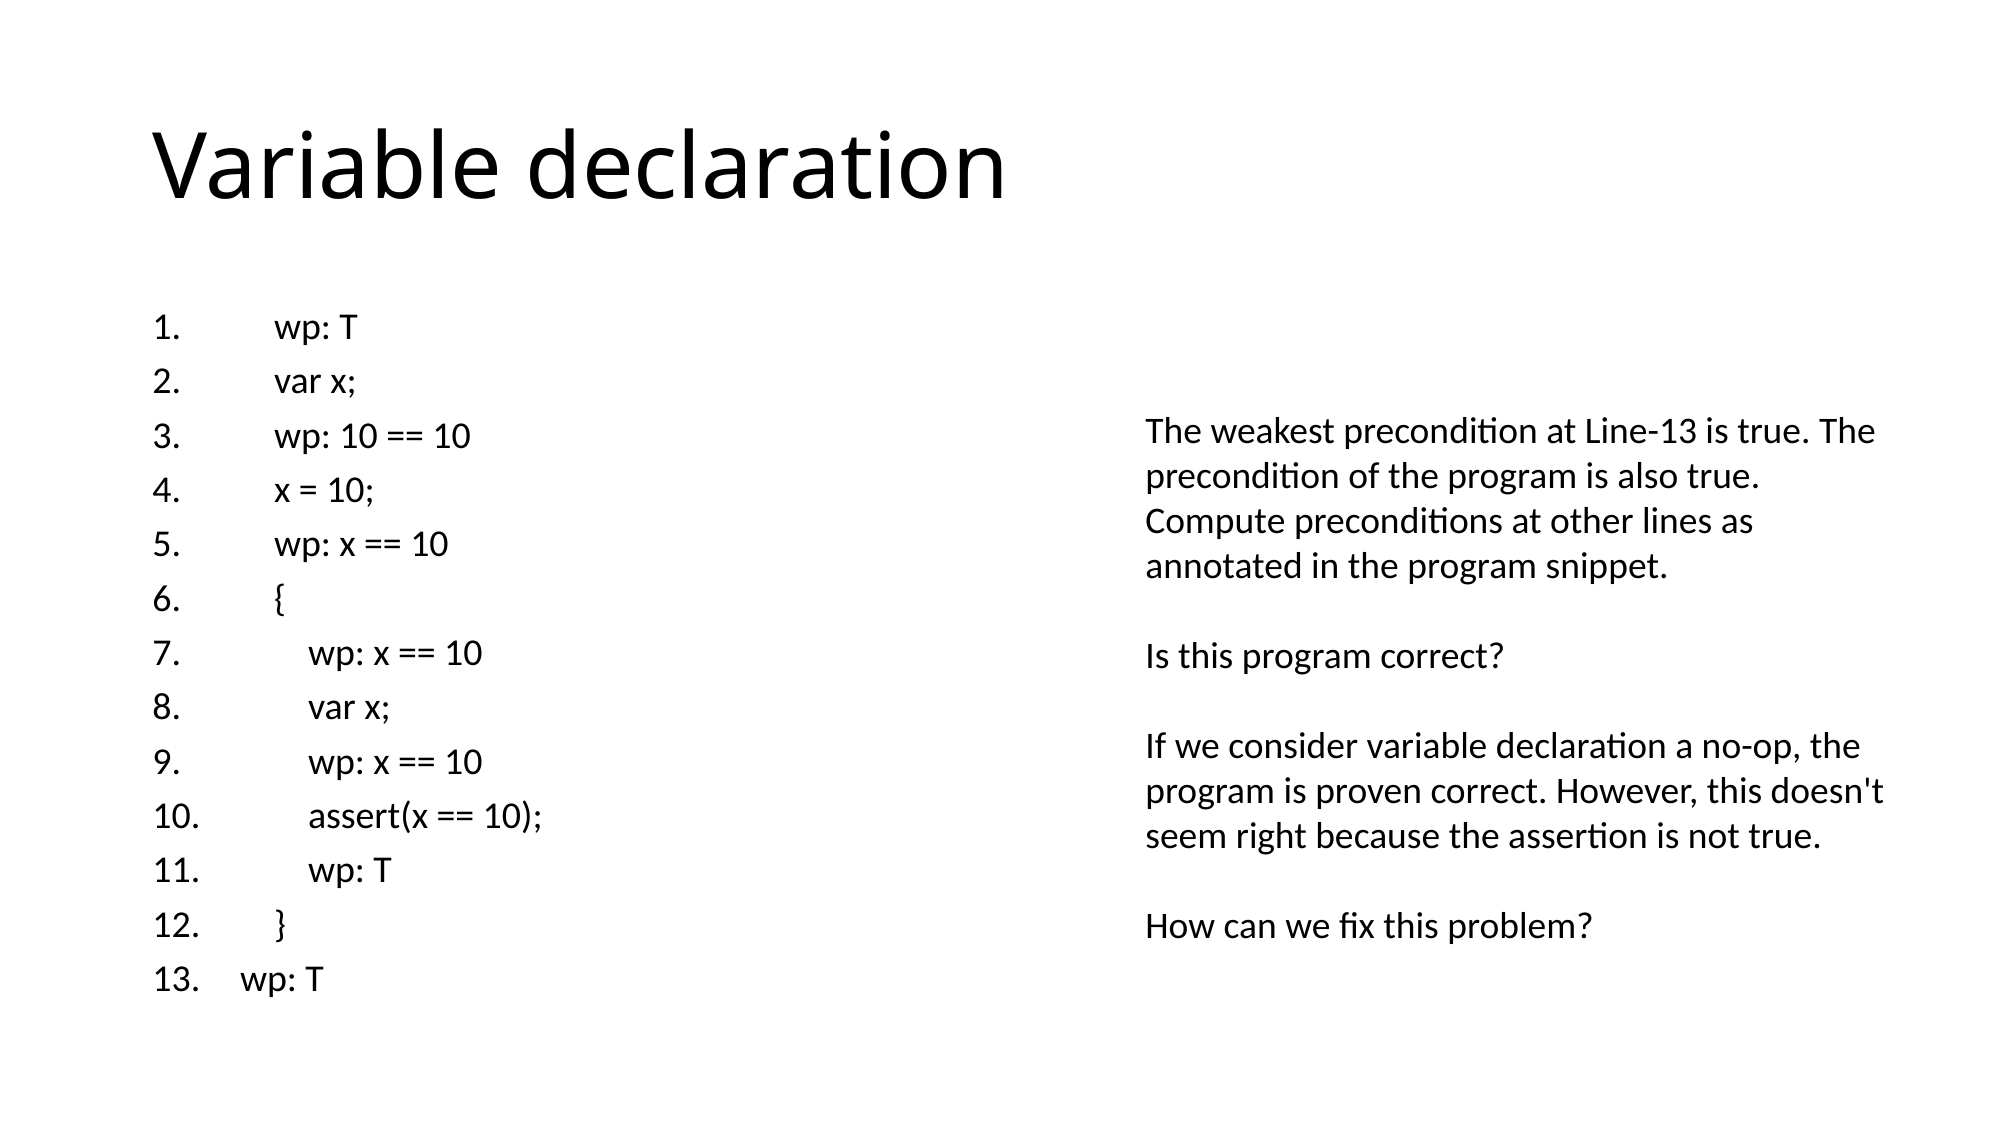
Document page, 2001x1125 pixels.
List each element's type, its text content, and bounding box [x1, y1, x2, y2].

text_box The weakest precondition at Line-13 is true. The precondition of the program is also true. Compute preconditions at other lines as annotated in the program snippet. Is this program correct? If we consider variable declaration a no-op, the program is proven correct. However, this doesn't seem right because the assertion is not true. How can we fix this problem? [1130, 398, 1918, 954]
title Variable declaration [137, 59, 1863, 278]
list wp: T var x; wp: 10 == 10 x = 10; wp: x == 10 { wp: x == 10 var x; wp: x == 10 assert(x == 10); wp: T } wp: T [137, 299, 1863, 1014]
